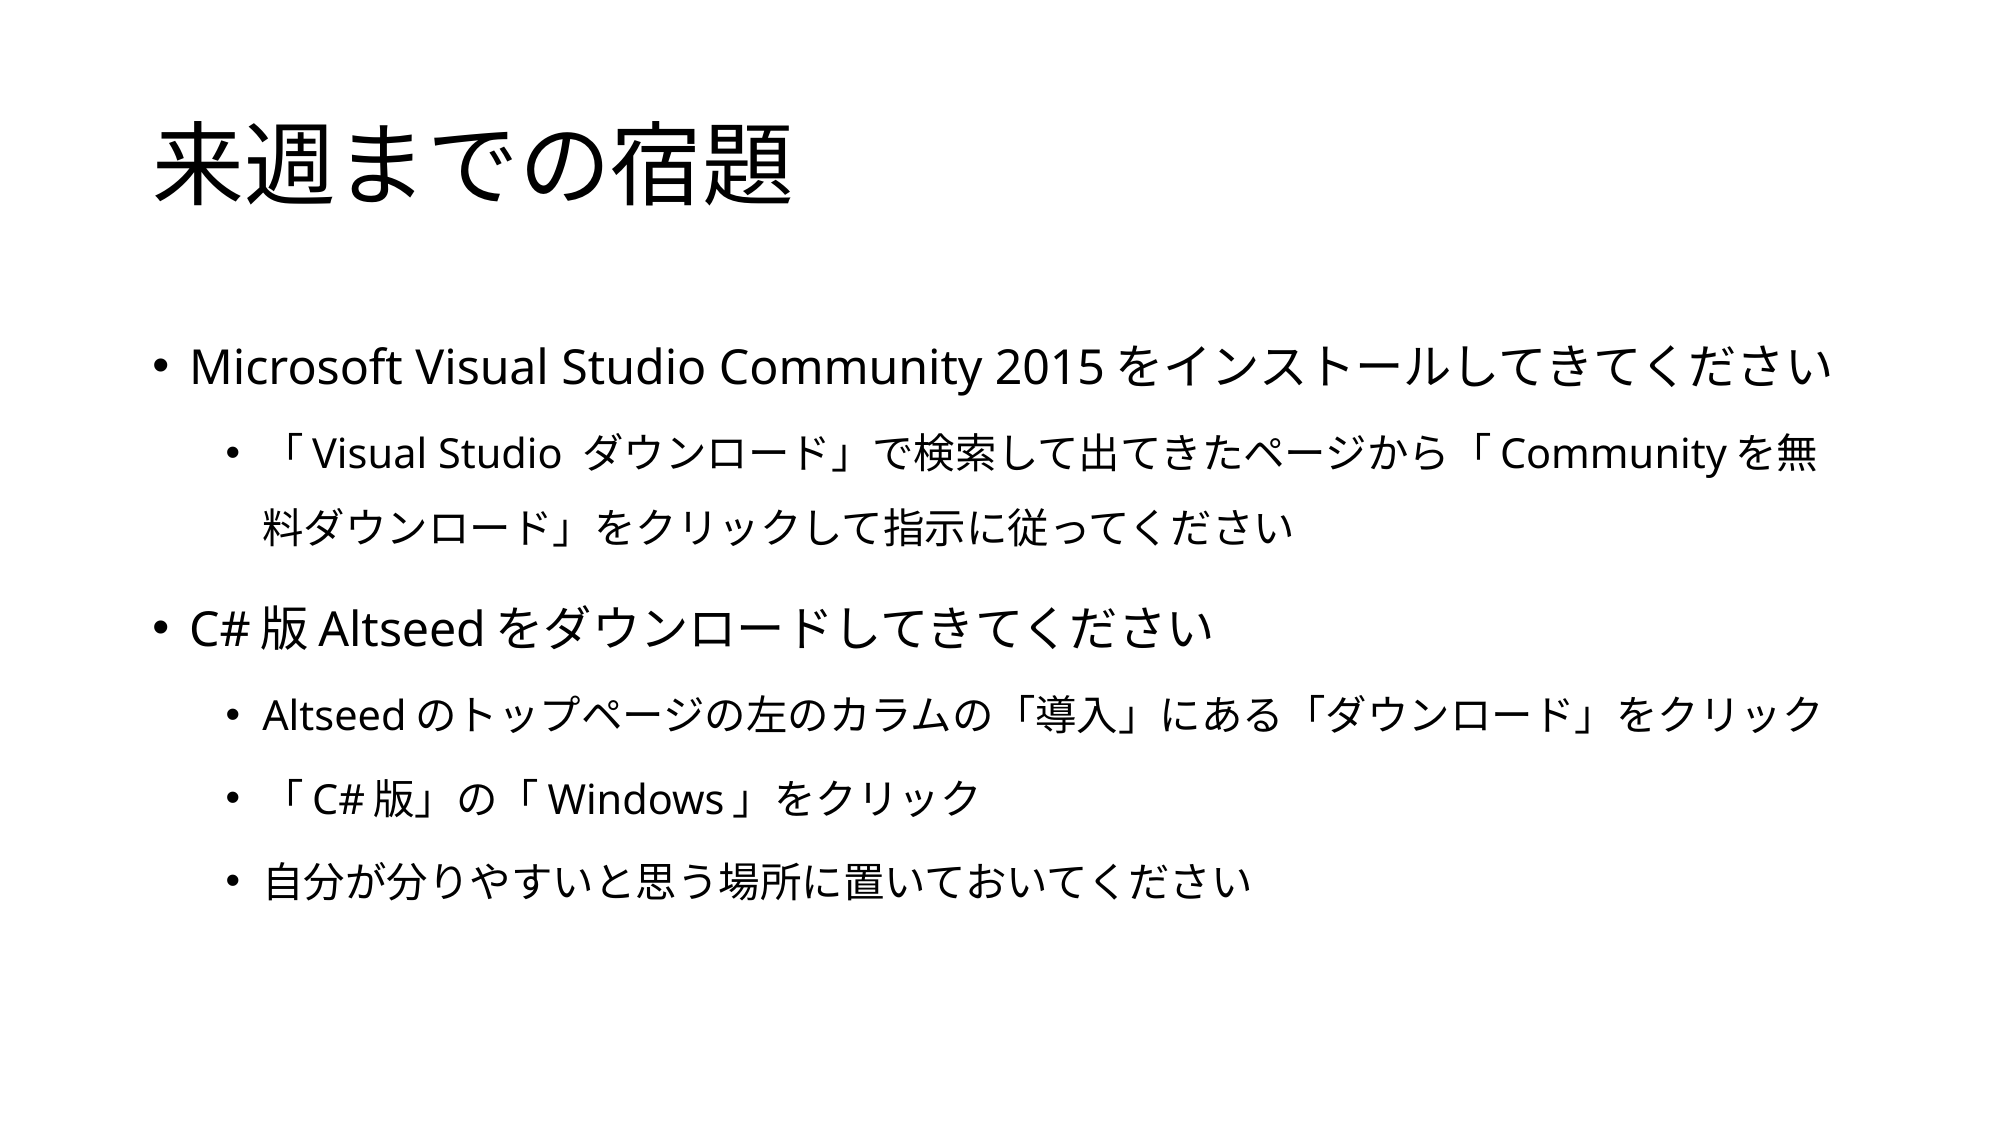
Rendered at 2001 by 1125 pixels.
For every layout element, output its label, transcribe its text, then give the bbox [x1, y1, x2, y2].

title 来週までの宿題 [137, 59, 1863, 278]
list Microsoft Visual Studio Community 2015をインストールしてきてください 「Visual Studio ダウンロード」で検索して出てきたページから「Communityを無料ダウンロード」をクリックして指示に従ってください C#版Altseedをダウンロードしてきてください Altseedのトップページの左のカラムの「導入」にある「ダウンロード」をクリック 「C#版」の「Windows」をクリック 自分が分りやすいと思う場所に置いておいてください [137, 299, 1863, 1014]
